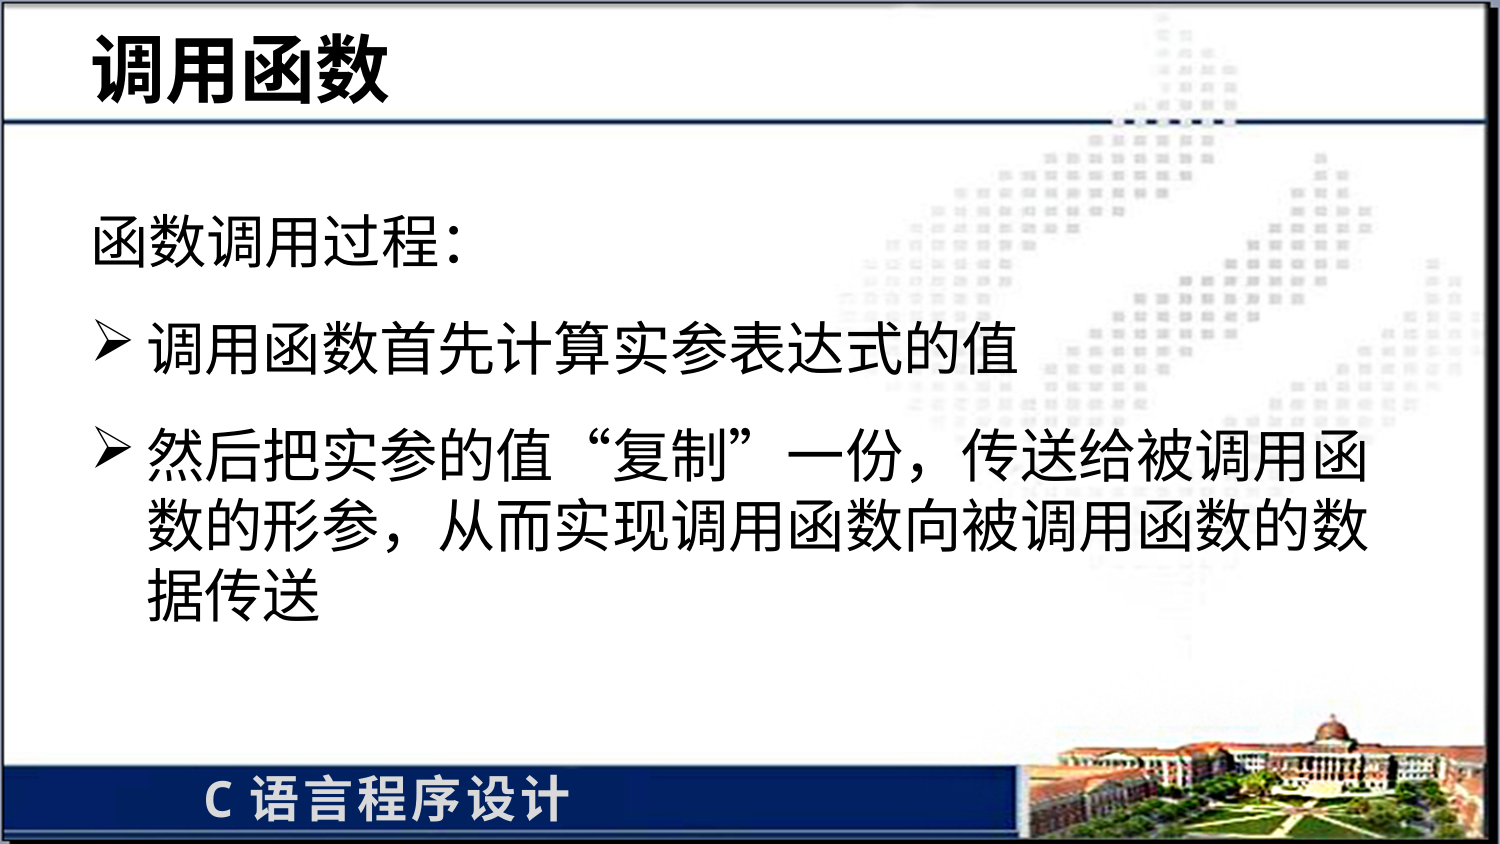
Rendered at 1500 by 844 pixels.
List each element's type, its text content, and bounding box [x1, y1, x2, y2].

list 函数调用过程： 调用函数首先计算实参表达式的值 然后把实参的值“复制”一份，传送给被调用函数的形参，从而实现调用函数向被调用函数的数据传送 [75, 197, 1425, 670]
picture [0, 0, 1500, 844]
title 调用函数 [75, 20, 1425, 115]
